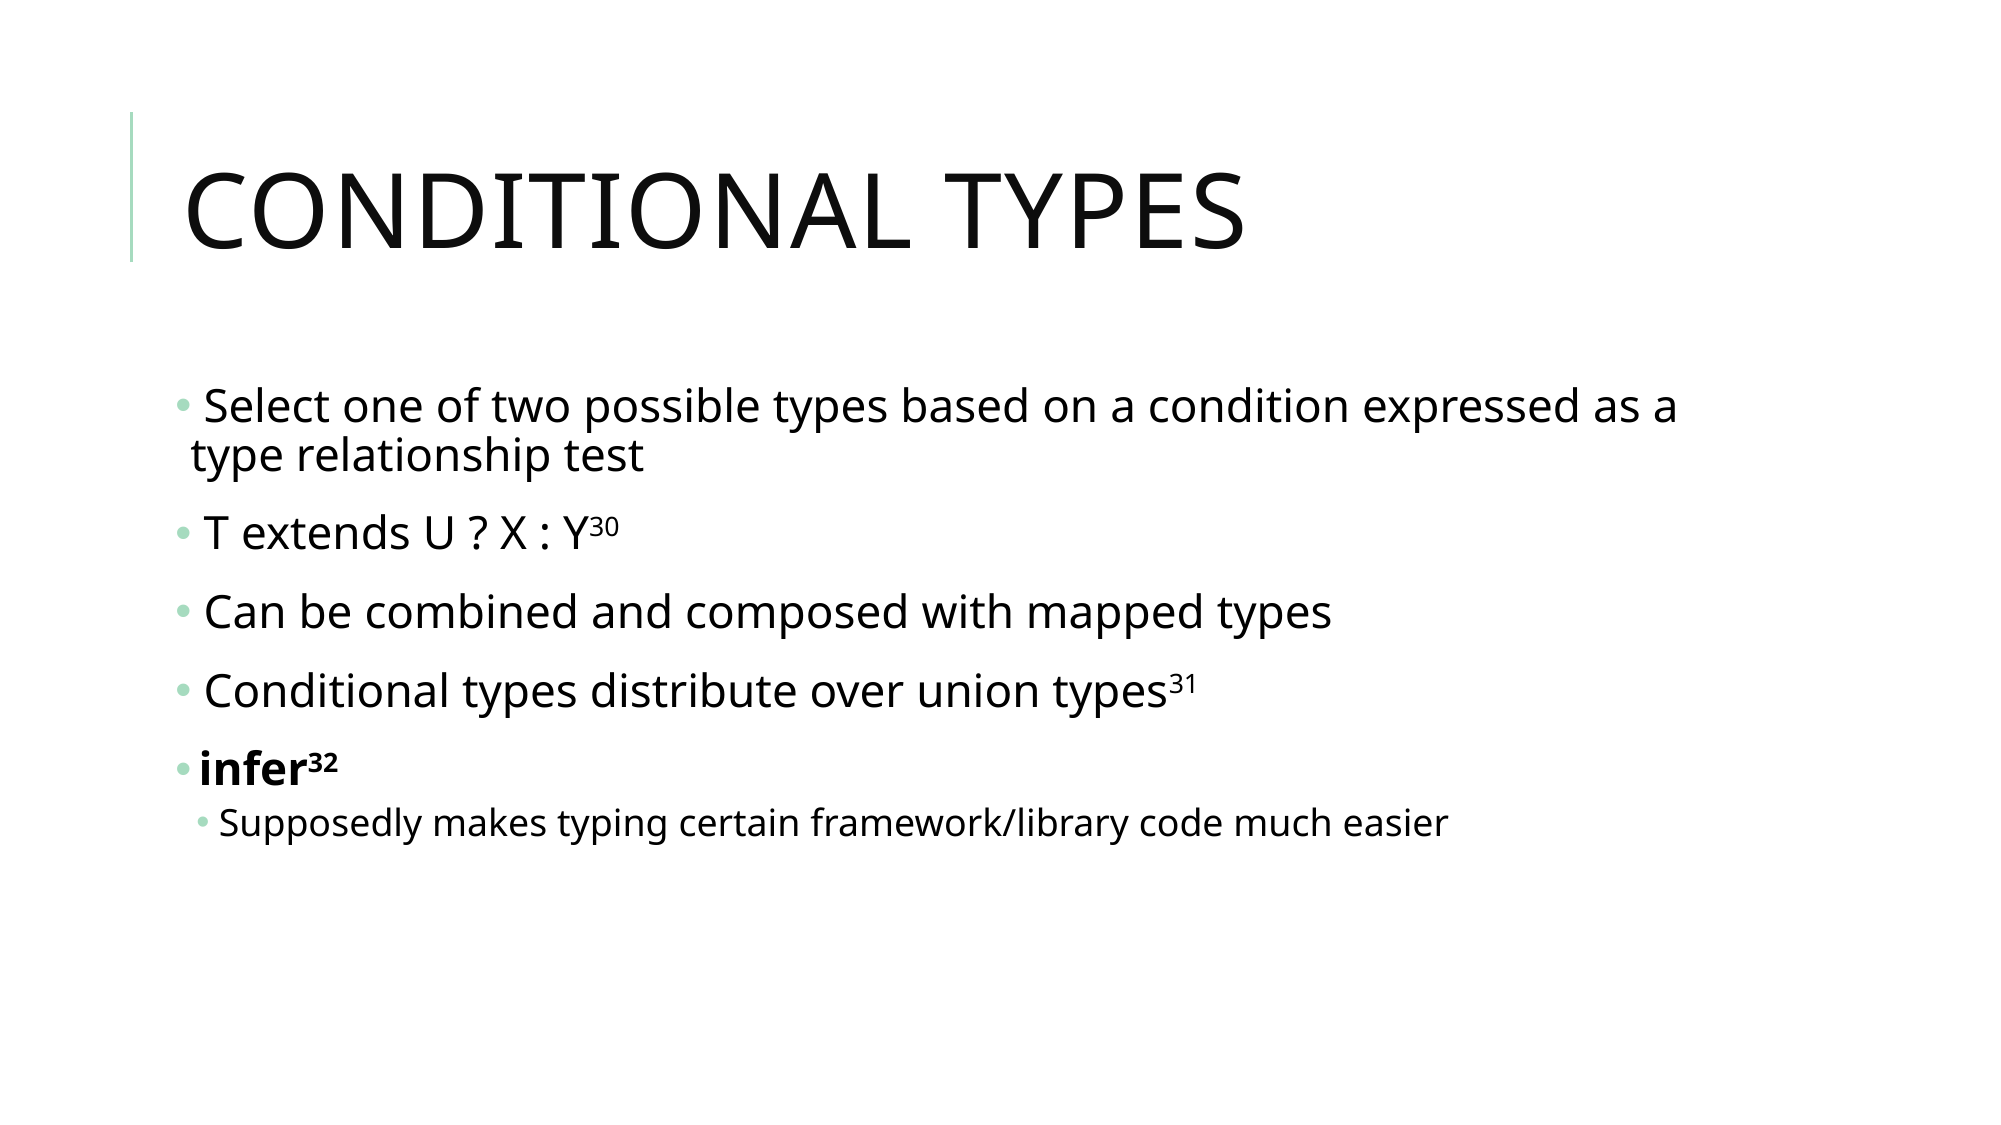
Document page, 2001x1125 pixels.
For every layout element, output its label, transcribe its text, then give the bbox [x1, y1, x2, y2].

title Conditional Types [168, 96, 1763, 342]
list Select one of two possible types based on a condition expressed as a type relationship test T extends U ? X : Y30 Can be combined and composed with mapped types Conditional types distribute over union types31 infer32 Supposedly makes typing certain framework/library code much easier [168, 375, 1763, 1035]
